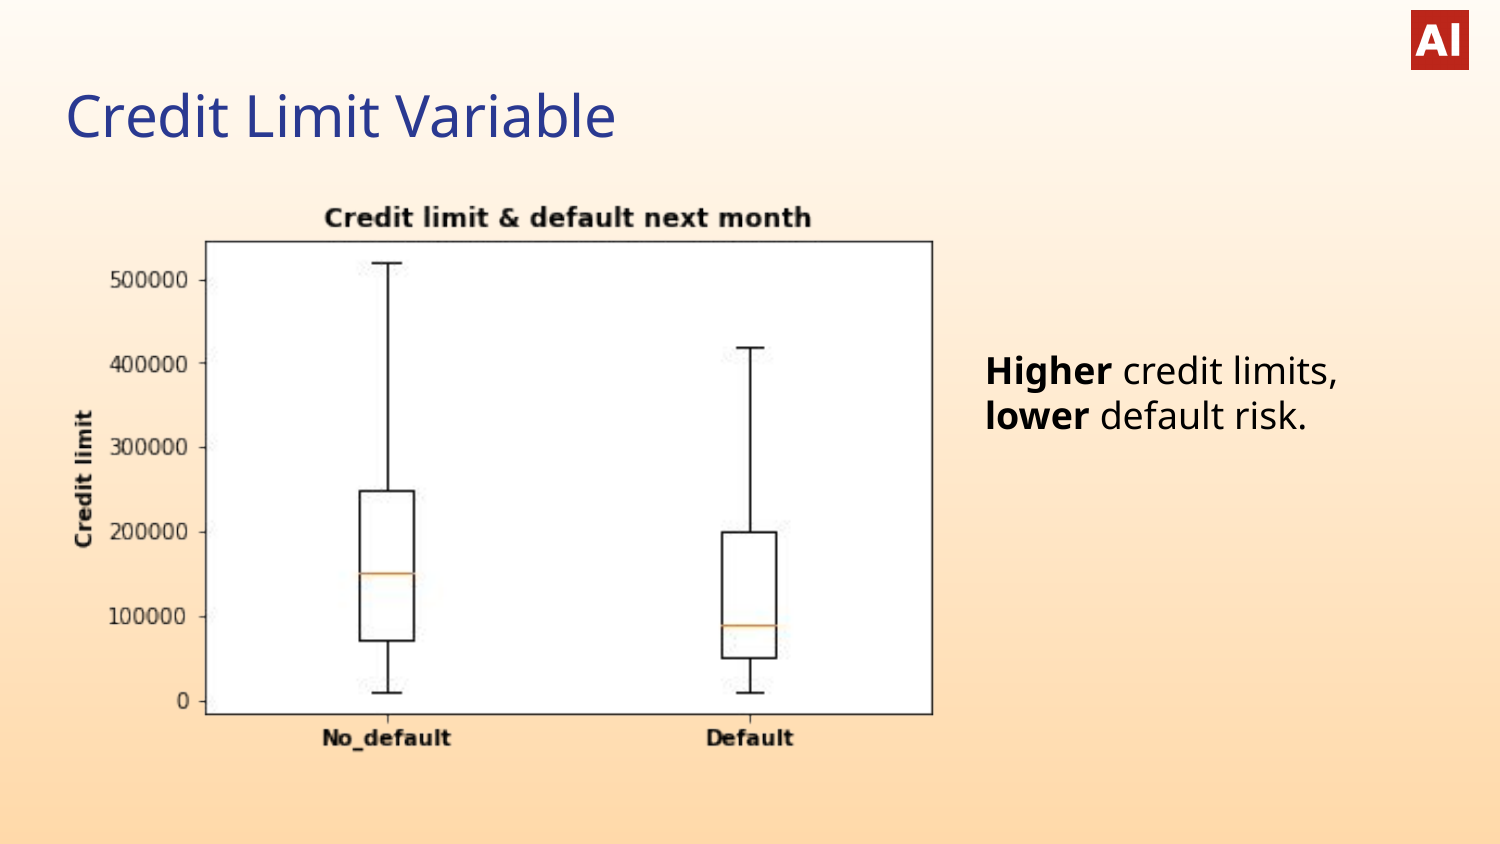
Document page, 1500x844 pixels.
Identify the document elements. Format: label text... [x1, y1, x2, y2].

text_box Higher credit limits, lower default risk. [984, 319, 1368, 438]
picture [62, 191, 945, 765]
text_box Credit Limit Variable [63, 76, 628, 149]
picture [1411, 10, 1469, 70]
